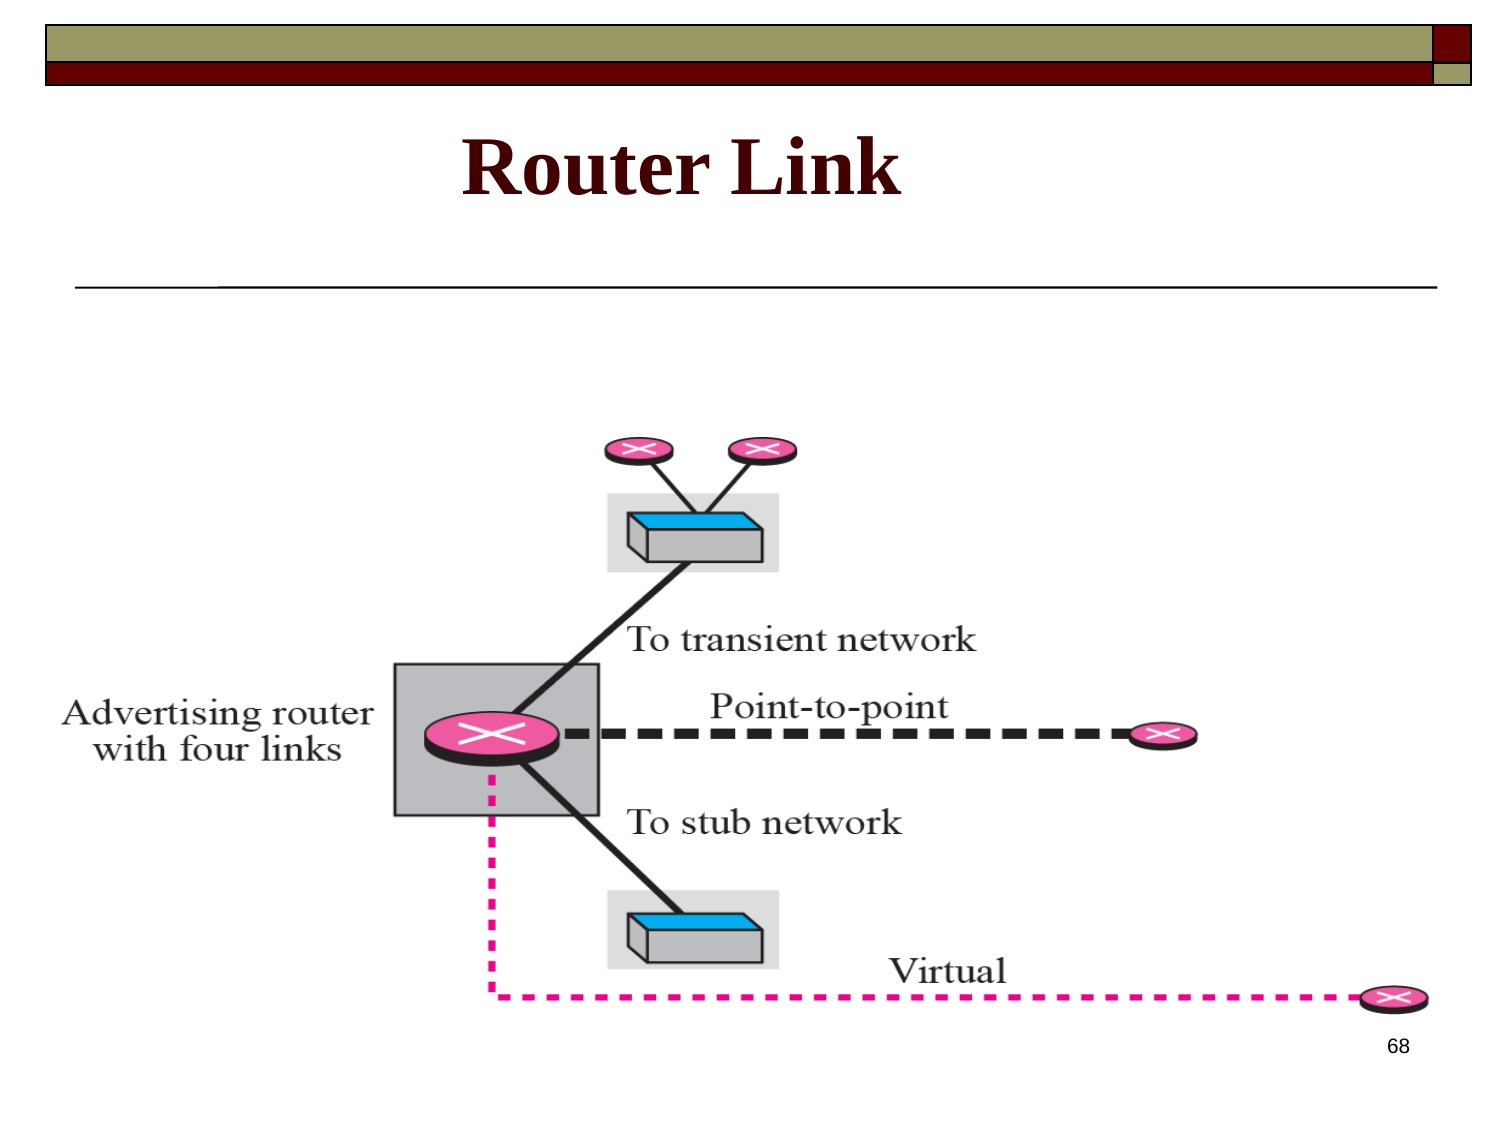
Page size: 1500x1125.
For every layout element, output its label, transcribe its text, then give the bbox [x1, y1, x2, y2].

text_box Router Link [213, 103, 1151, 219]
picture [61, 436, 1429, 1016]
slide_number 68 [1112, 1024, 1426, 1101]
